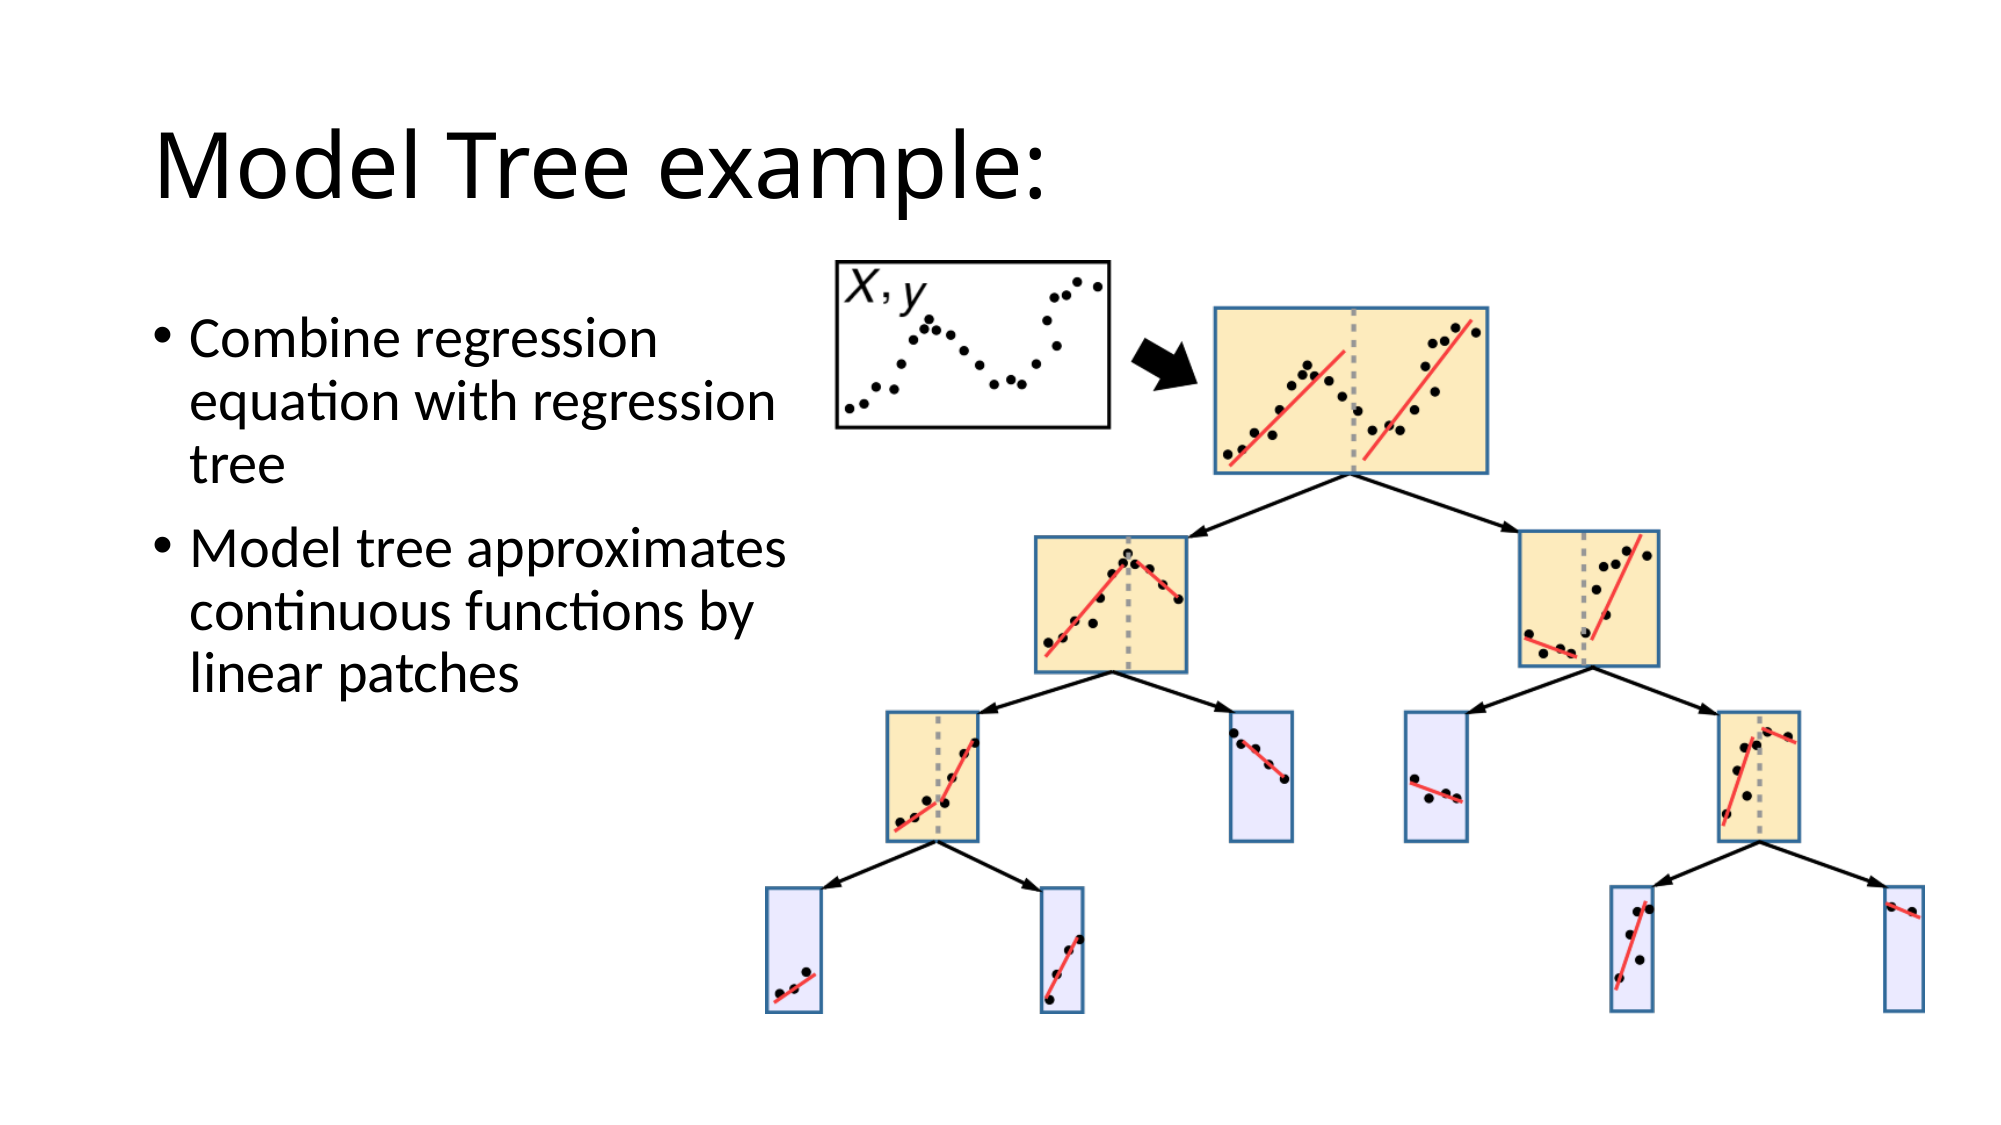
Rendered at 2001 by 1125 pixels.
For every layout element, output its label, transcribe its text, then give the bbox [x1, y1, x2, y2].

title Model Tree example: [137, 59, 1863, 278]
picture [765, 260, 1925, 1014]
list Combine regression equation with regression tree Model tree approximates continuous functions by linear patches [137, 299, 765, 1014]
